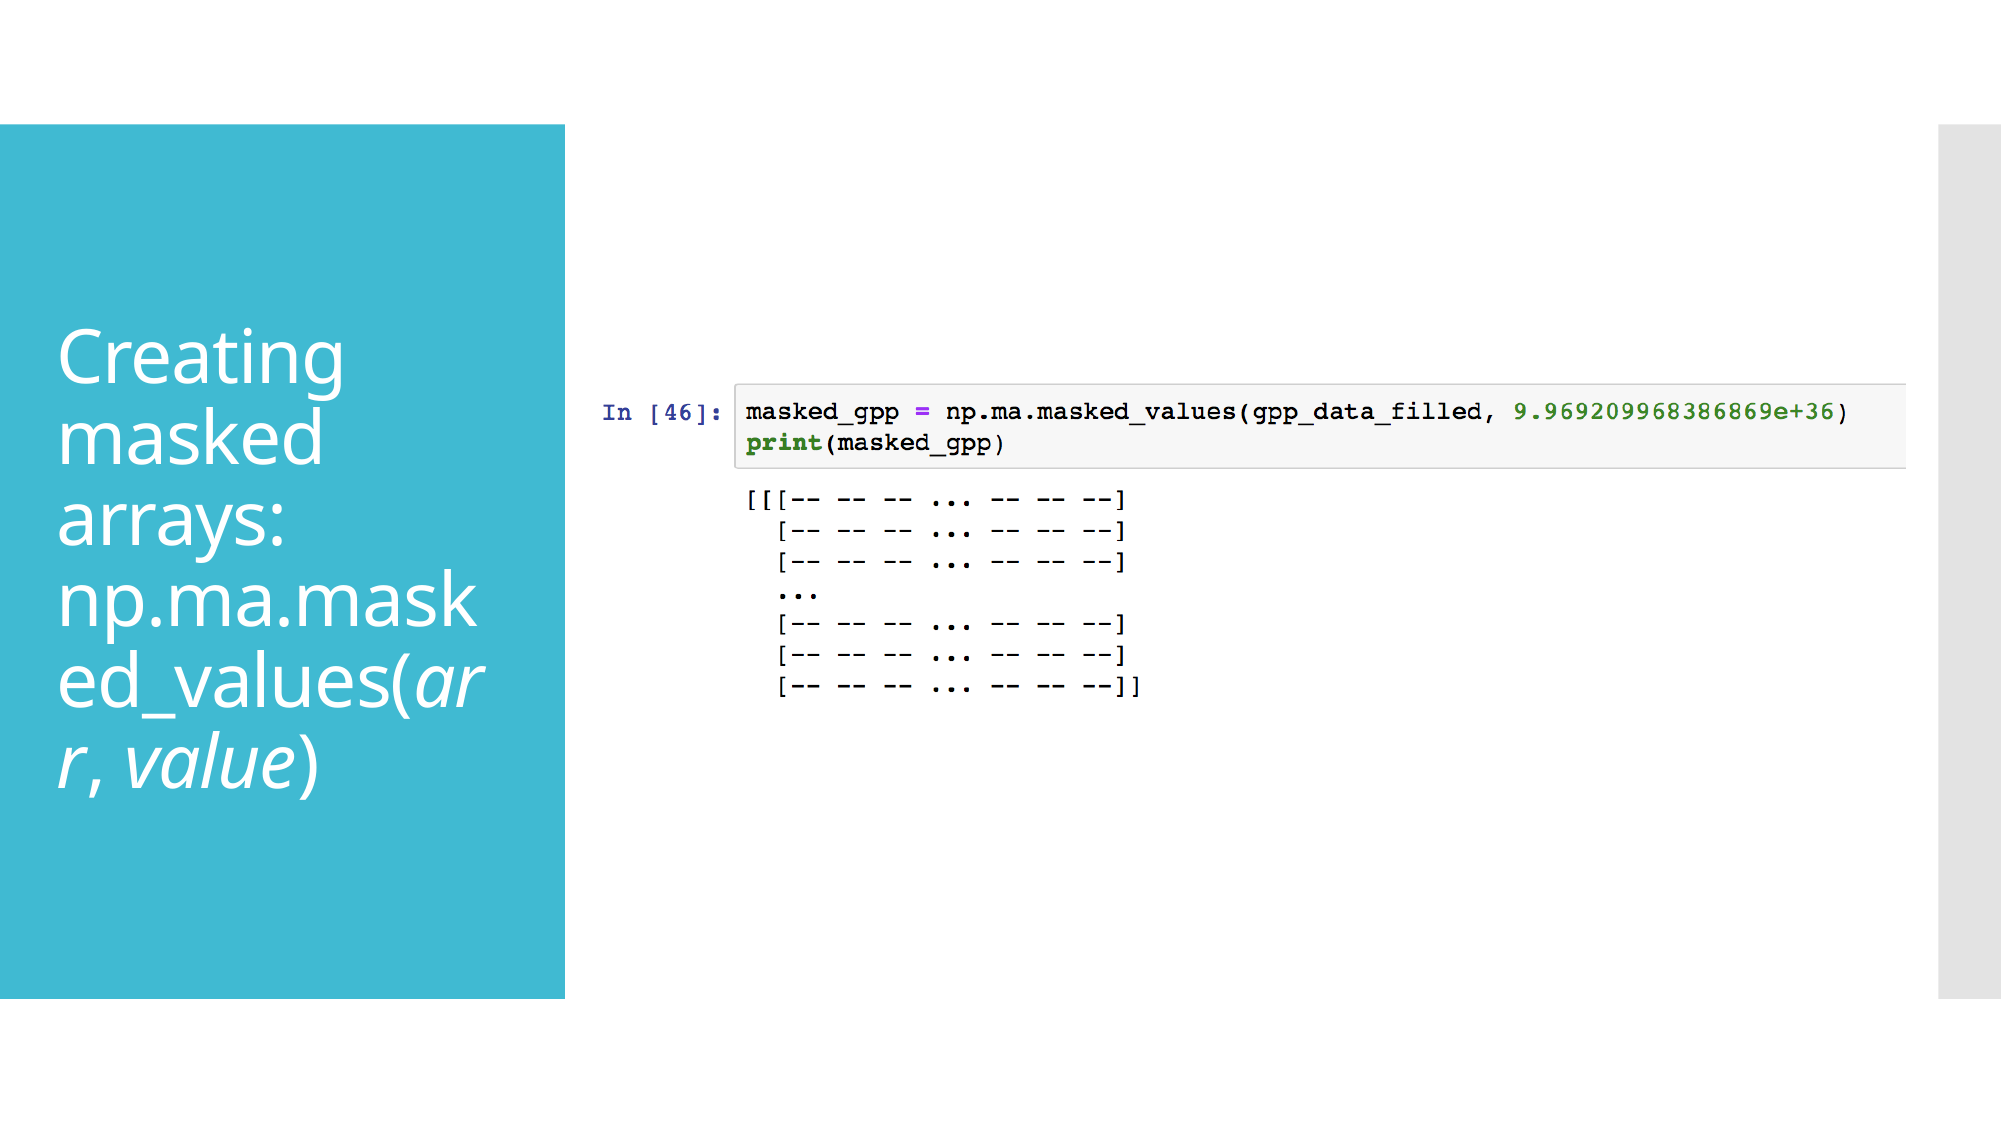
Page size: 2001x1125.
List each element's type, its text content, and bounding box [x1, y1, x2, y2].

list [583, 342, 1906, 730]
title Creating masked arrays: np.ma.masked_values(arr, value) [41, 184, 525, 940]
